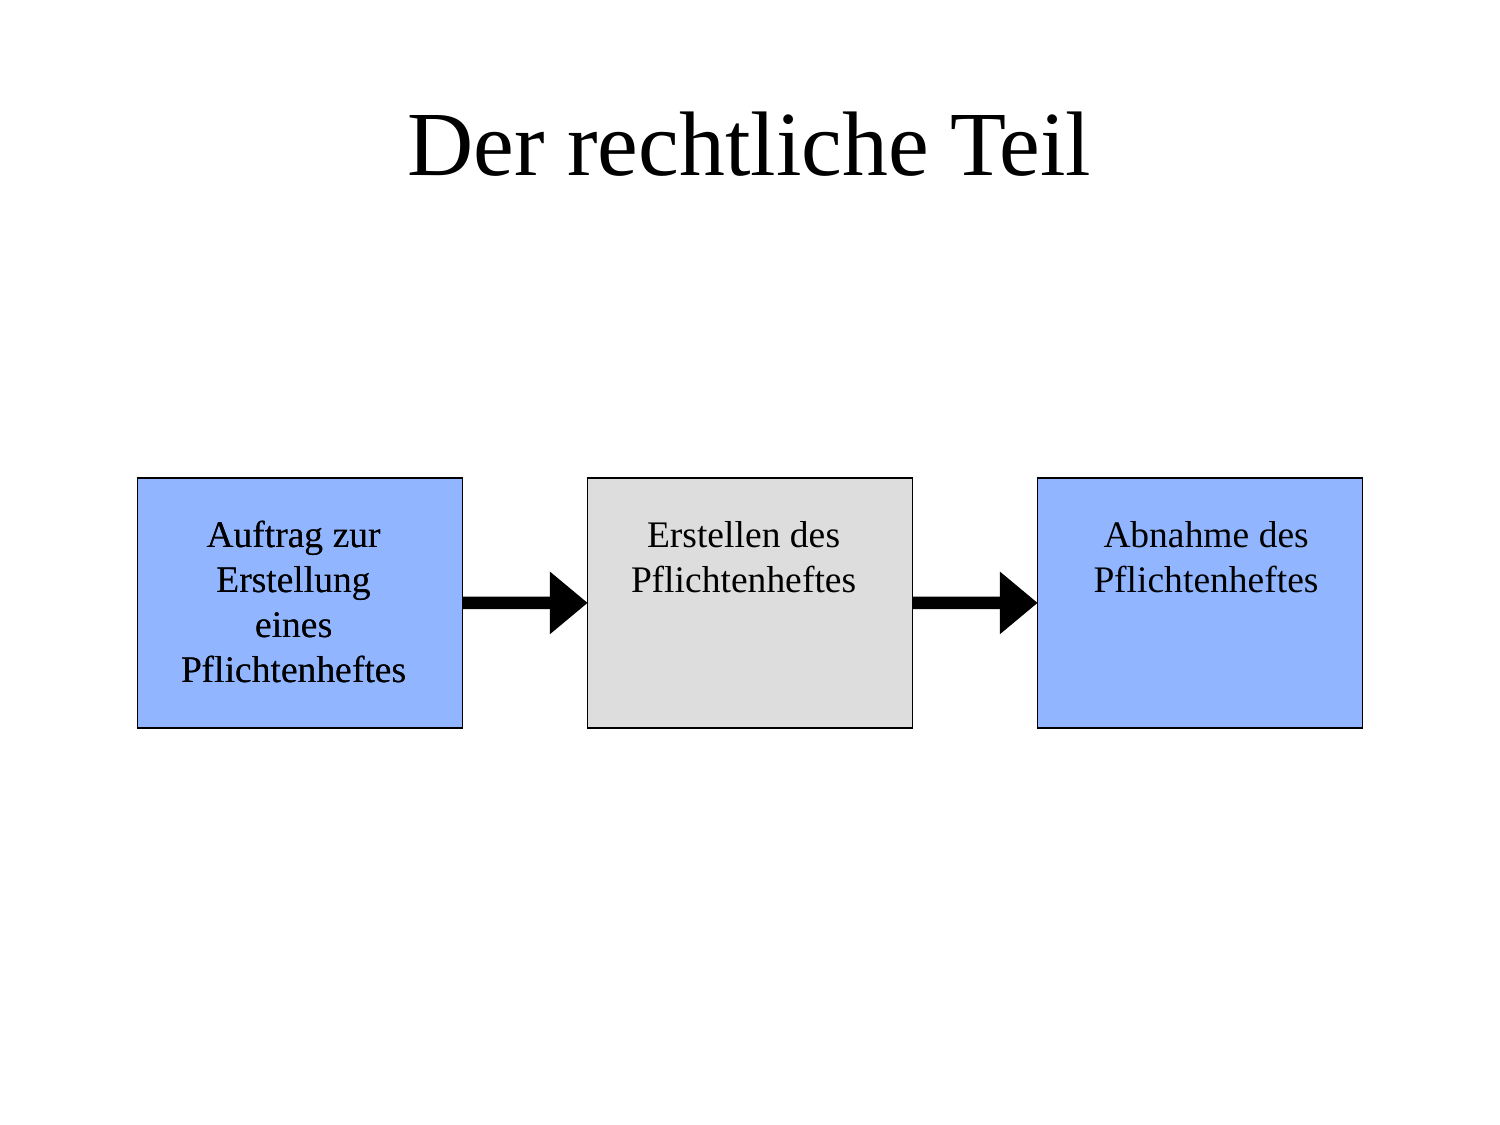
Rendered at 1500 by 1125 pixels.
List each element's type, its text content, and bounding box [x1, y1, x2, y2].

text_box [137, 477, 463, 729]
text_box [463, 477, 911, 729]
title Der rechtliche Teil [75, 45, 1425, 233]
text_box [912, 477, 1363, 729]
